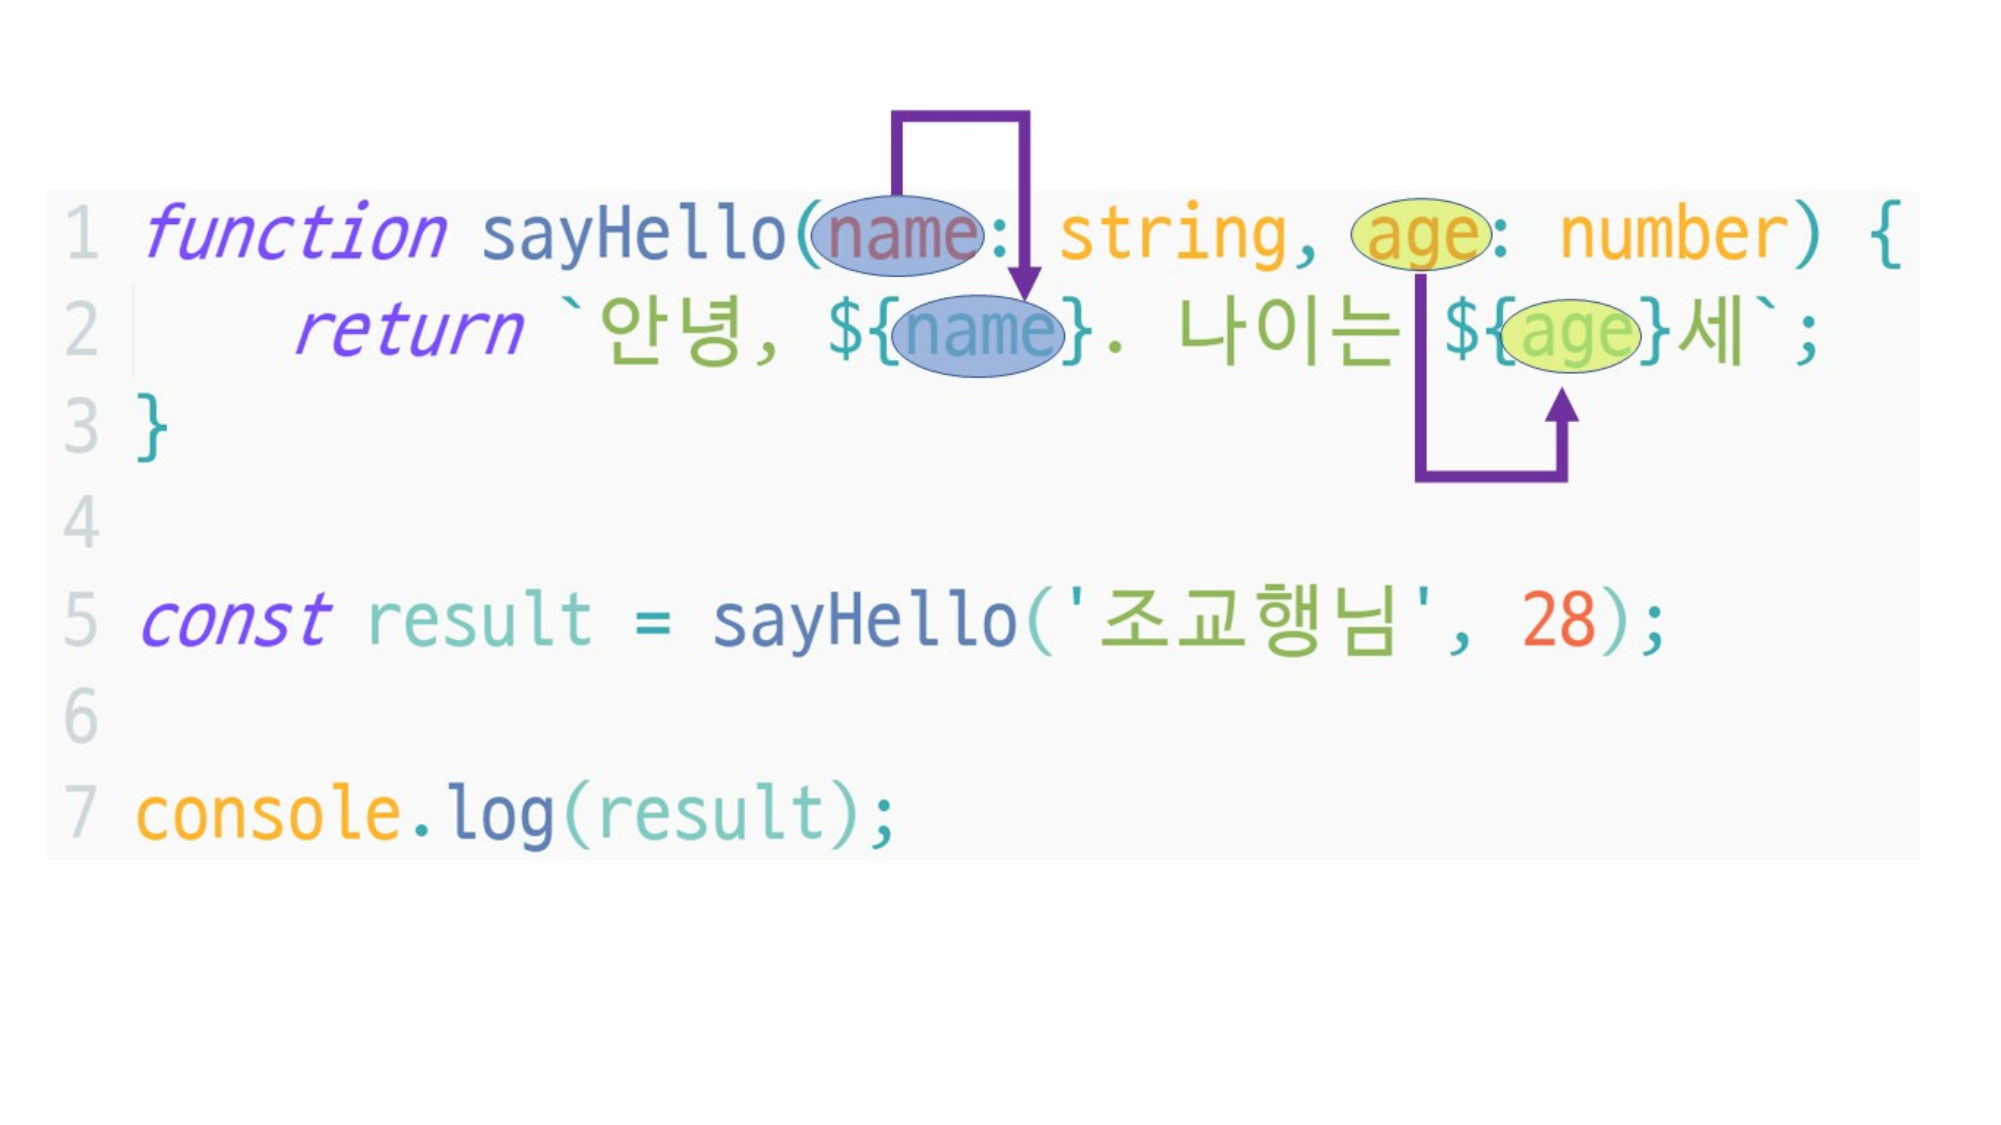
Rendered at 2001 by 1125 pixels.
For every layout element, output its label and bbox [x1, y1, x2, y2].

picture [47, 0, 1920, 1053]
